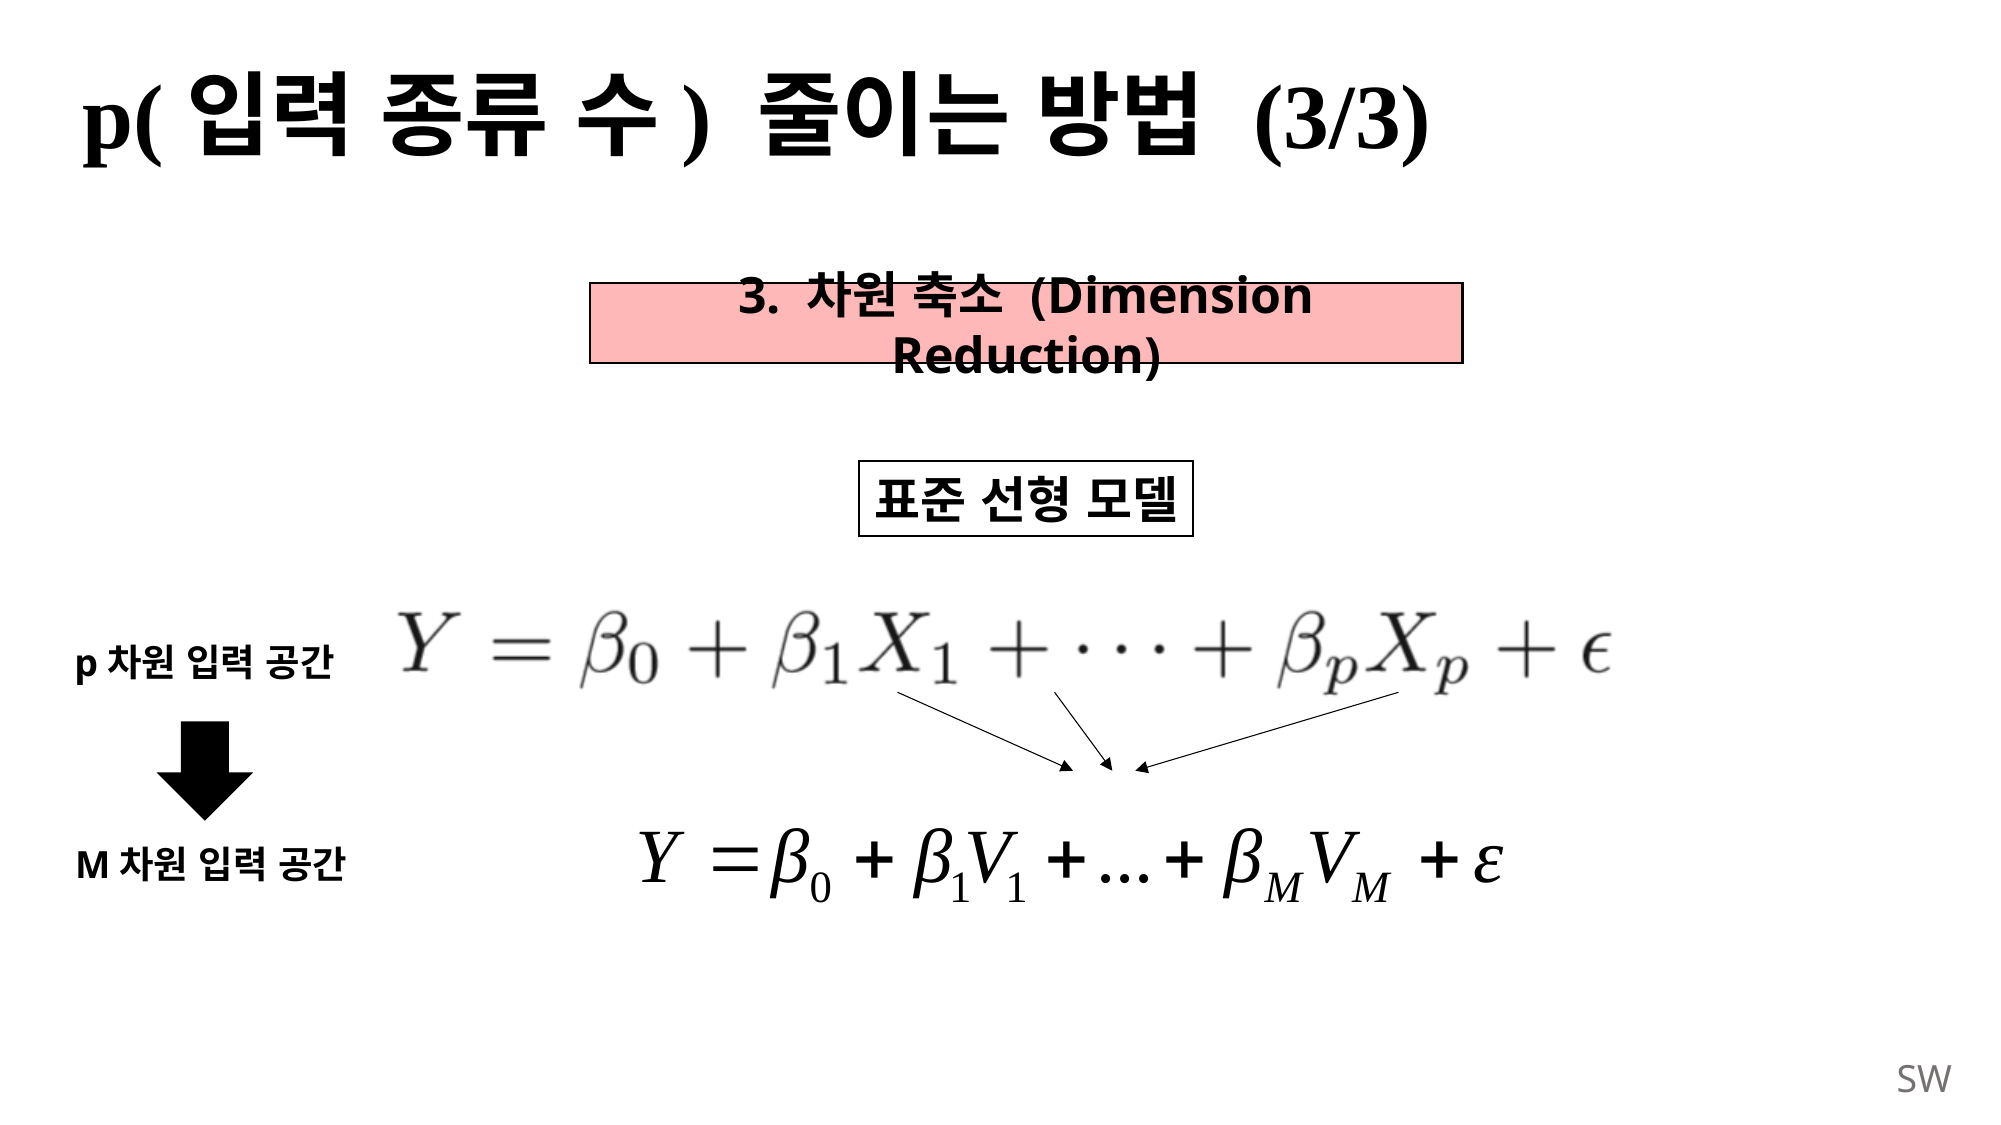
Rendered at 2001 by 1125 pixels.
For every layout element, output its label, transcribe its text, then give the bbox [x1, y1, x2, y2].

picture [337, 558, 1656, 731]
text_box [628, 806, 1518, 922]
text_box 표준 선형 모델 [858, 460, 1194, 537]
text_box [1135, 692, 1399, 771]
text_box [897, 692, 1054, 771]
text_box M차원 입력 공간 [60, 833, 363, 894]
text_box 3. 차원 축소 (Dimension Reduction) [589, 282, 1464, 364]
text_box [156, 721, 254, 821]
title p(입력 종류 수) 줄이는 방법 (3/3) [67, 10, 1793, 228]
text_box p차원 입력 공간 [59, 631, 337, 692]
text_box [1054, 692, 1113, 771]
